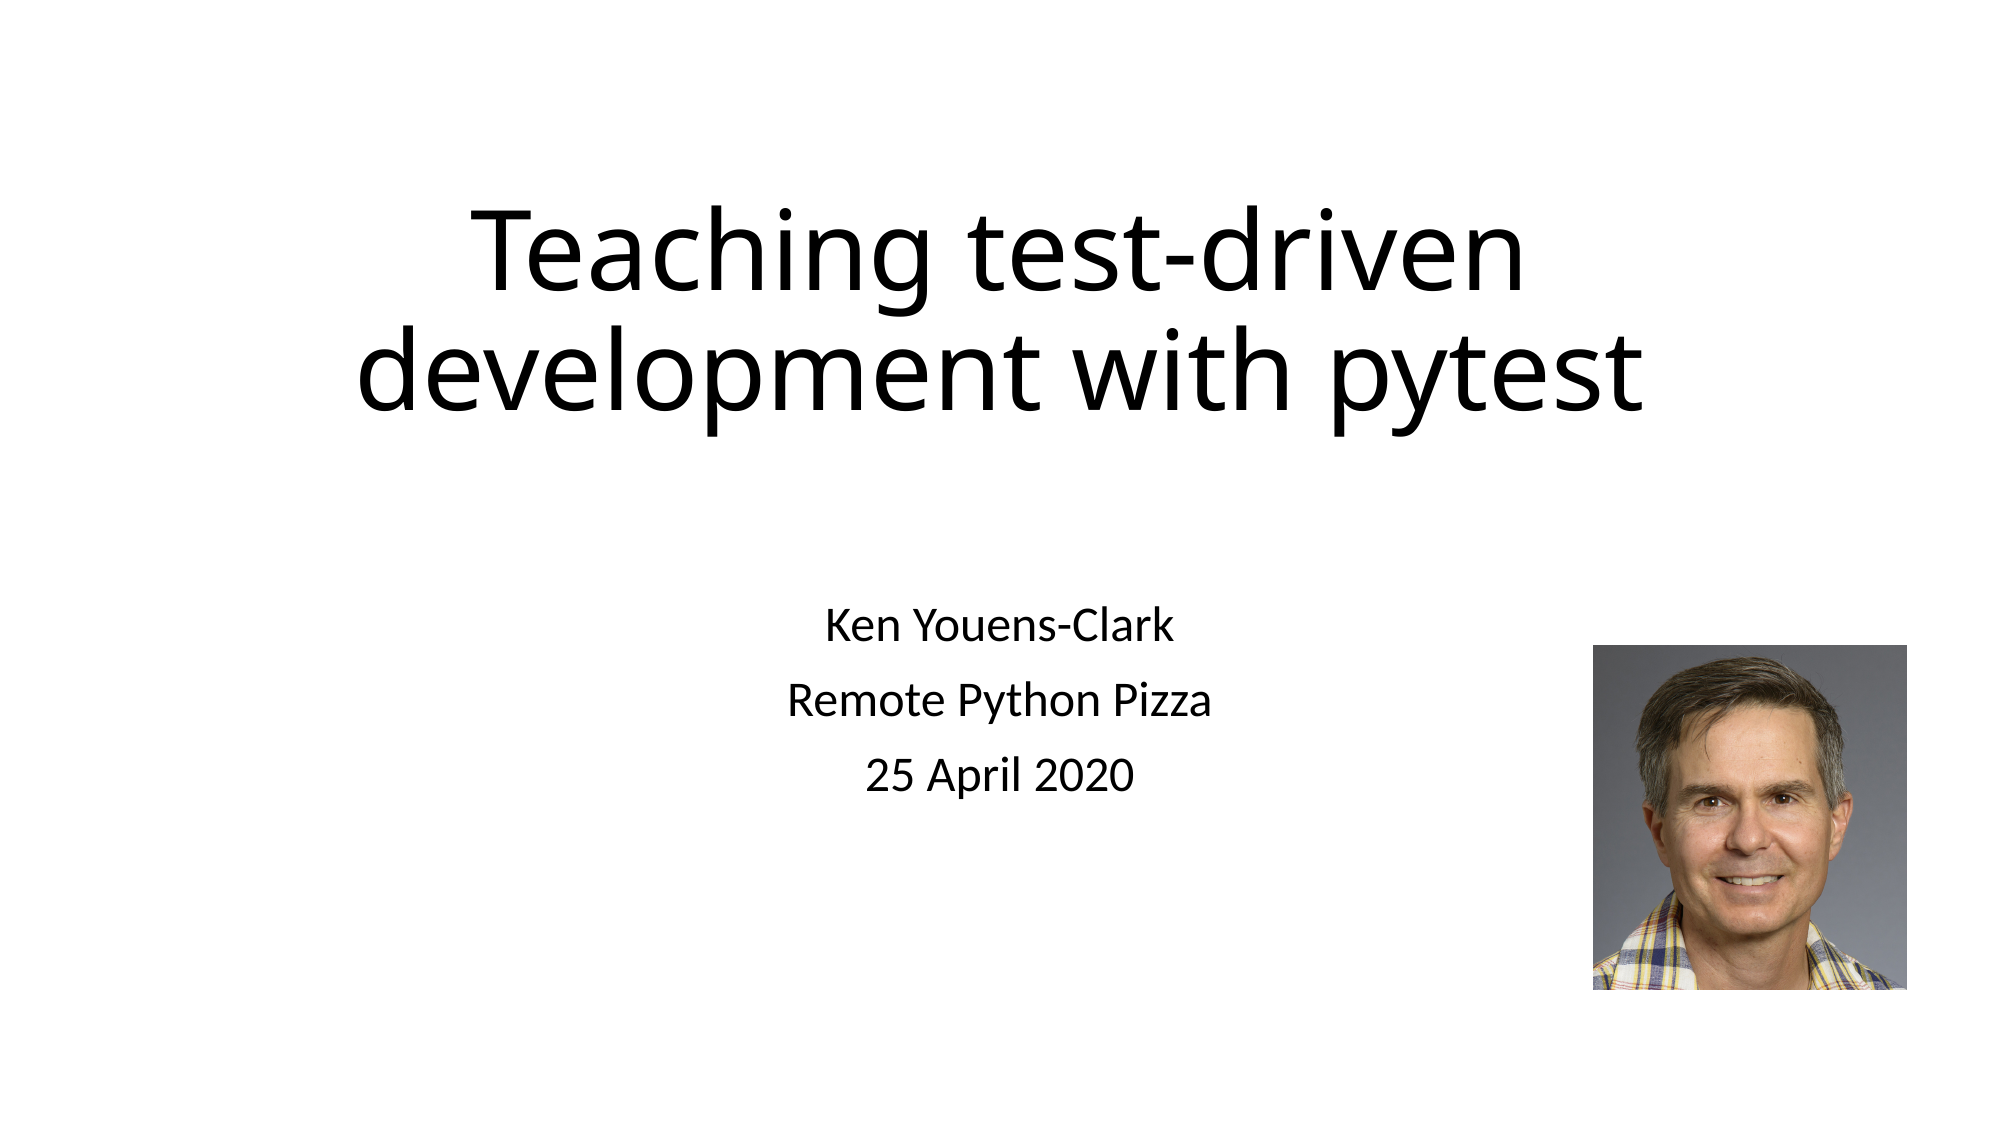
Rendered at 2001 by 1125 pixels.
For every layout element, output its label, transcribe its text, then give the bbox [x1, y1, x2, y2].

title Teaching test-driven development with pytest [249, 184, 1750, 576]
subtitle Ken Youens-Clark Remote Python Pizza 25 April 2020 [249, 590, 1750, 863]
picture [1593, 645, 1907, 990]
